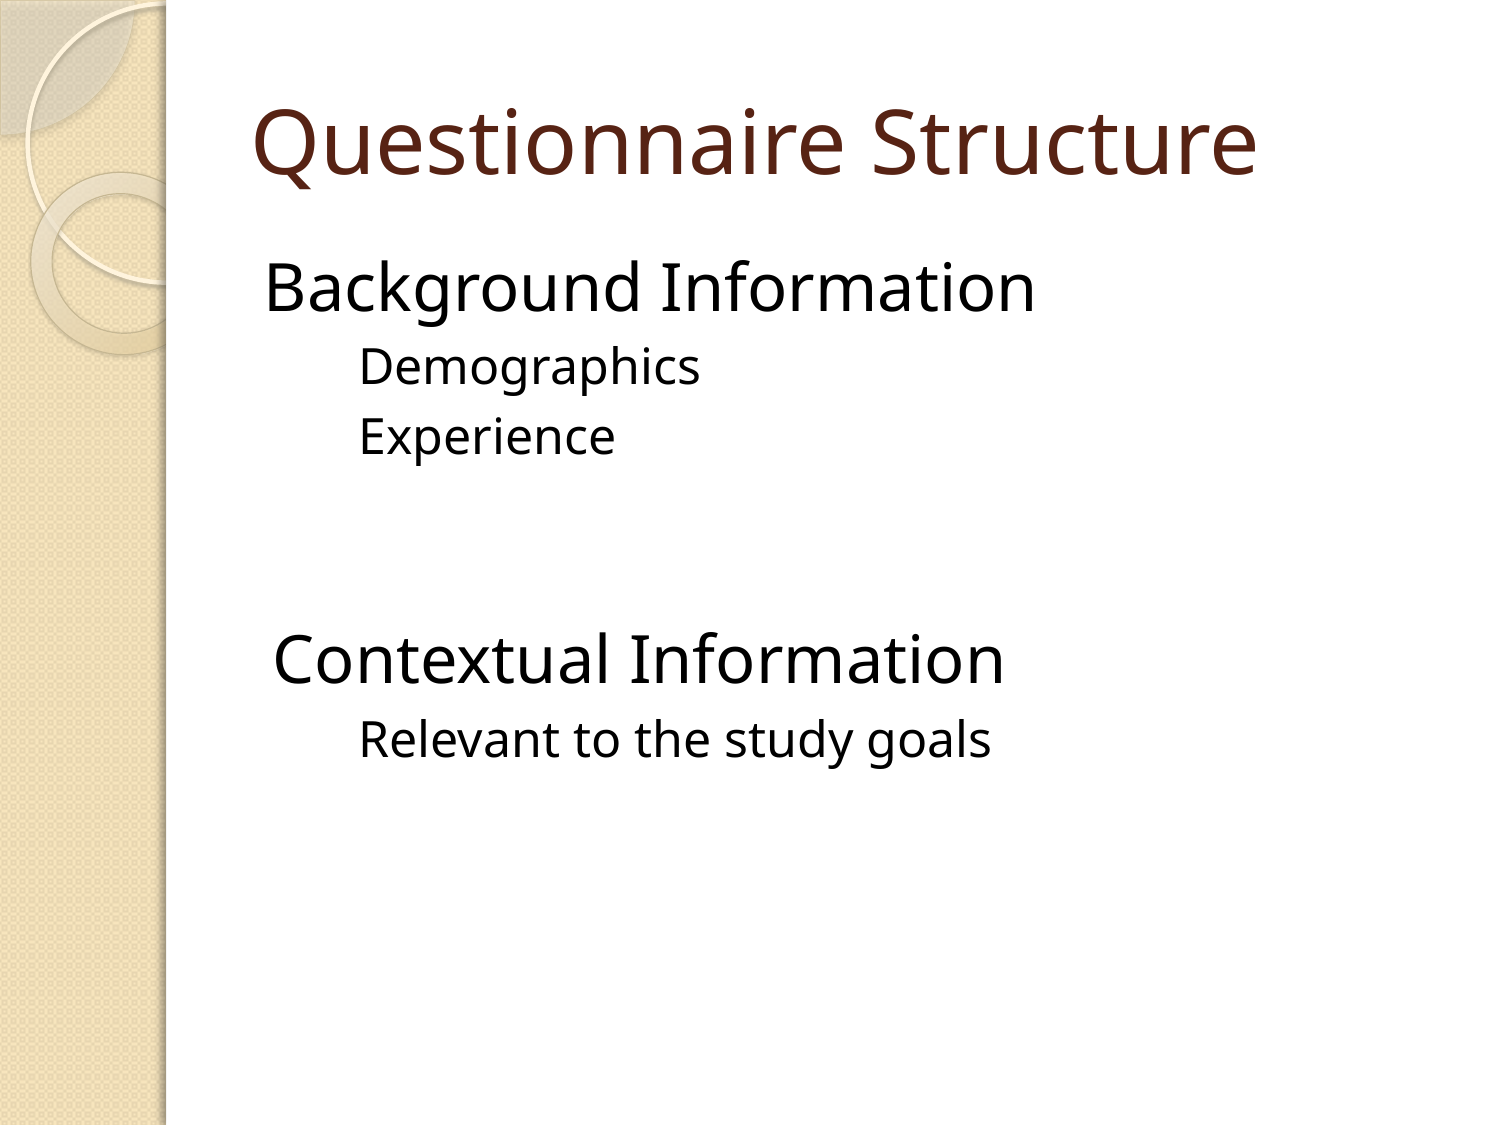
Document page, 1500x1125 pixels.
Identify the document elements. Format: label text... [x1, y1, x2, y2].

title Questionnaire Structure [235, 45, 1466, 233]
list Background Information Demographics Experience Contextual Information Relevant to the study goals [235, 237, 1466, 1025]
